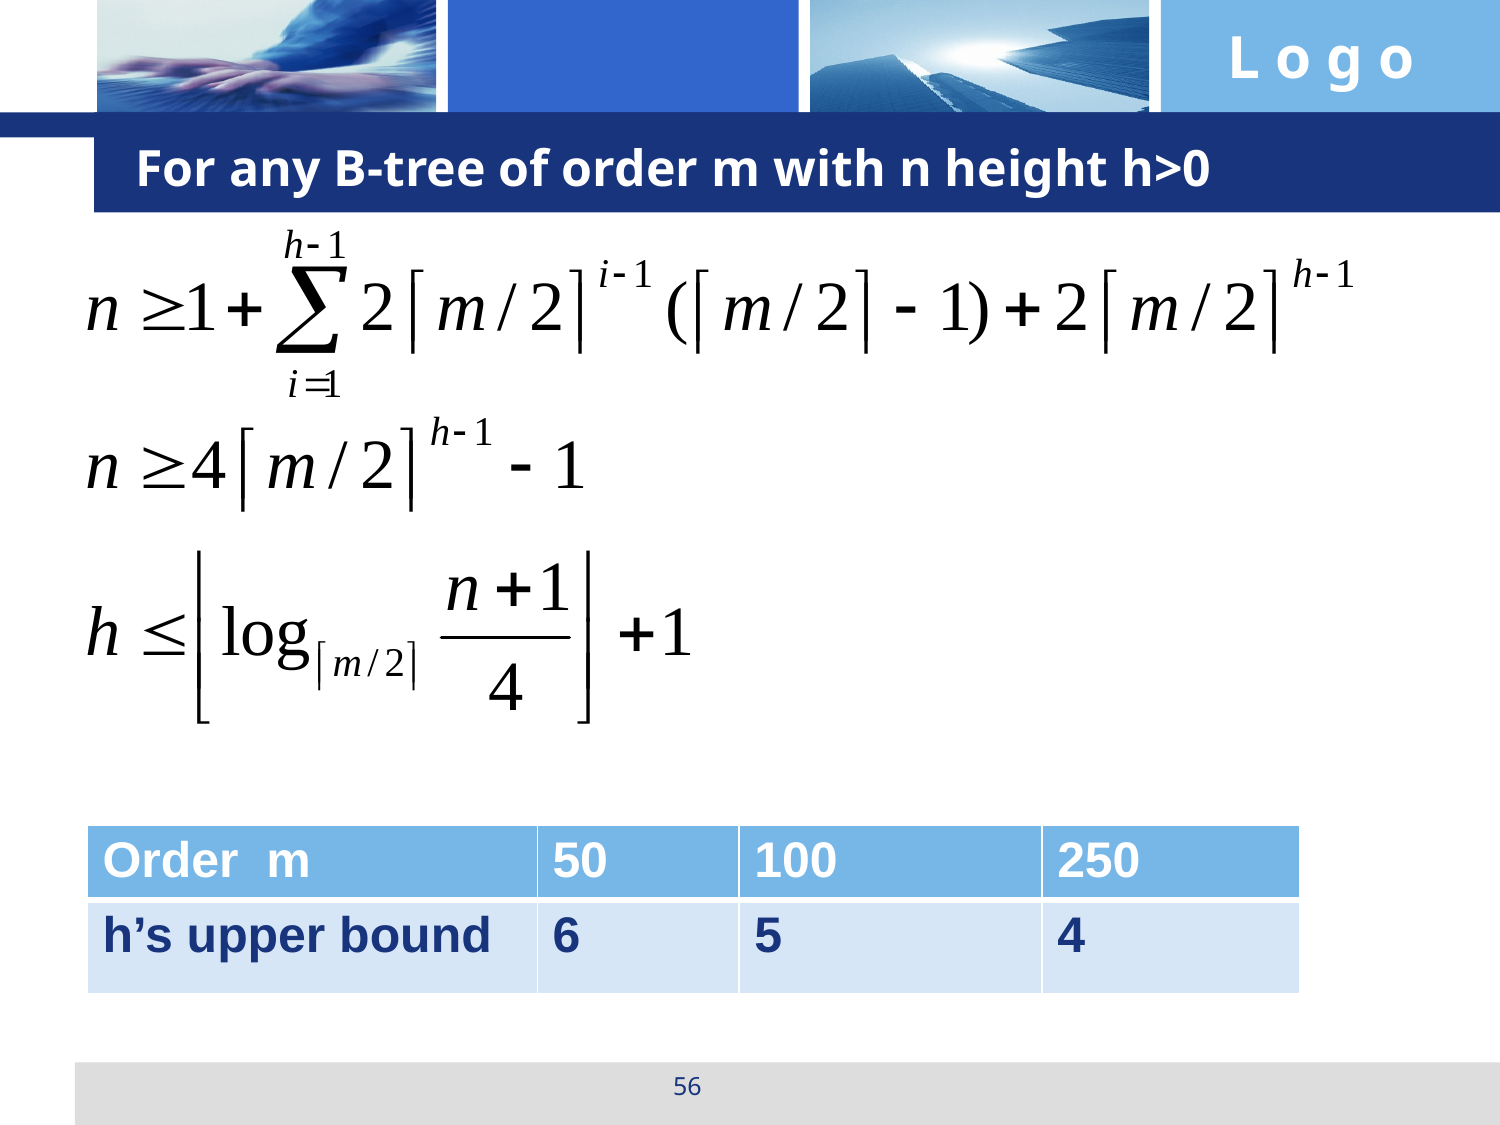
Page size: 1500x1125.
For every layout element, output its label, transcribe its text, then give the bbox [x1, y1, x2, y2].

table_cell 5 [740, 903, 1041, 993]
table_header 100 [740, 826, 1041, 897]
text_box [74, 212, 1370, 413]
title For any B-tree of order m with n height h>0 [120, 119, 1401, 213]
table_header 50 [538, 826, 738, 897]
table_cell 4 [1043, 903, 1299, 993]
table_cell 6 [538, 903, 738, 993]
table_header Order m [88, 826, 537, 897]
slide_number 56 [512, 1062, 863, 1116]
table_header 250 [1043, 826, 1299, 897]
picture [97, 0, 437, 112]
picture [810, 0, 1150, 112]
table_cell h’s upper bound [88, 903, 537, 993]
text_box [74, 537, 699, 738]
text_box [74, 399, 593, 530]
